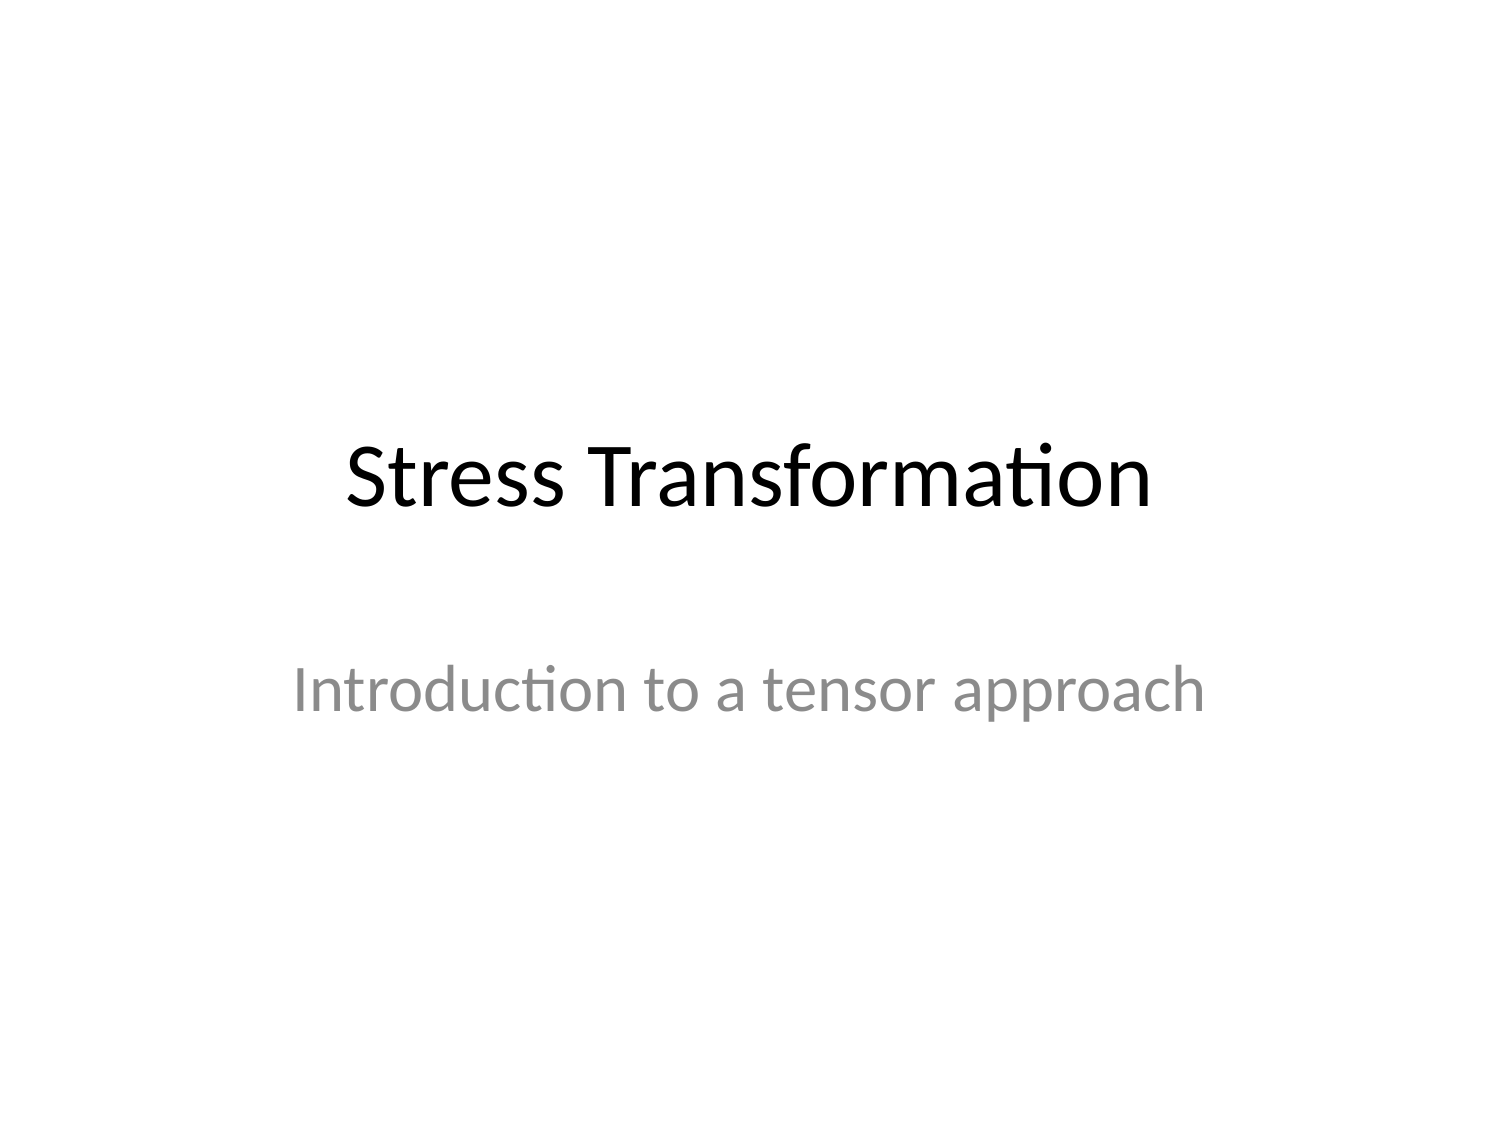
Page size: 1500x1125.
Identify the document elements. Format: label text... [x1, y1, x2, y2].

subtitle Introduction to a tensor approach [225, 637, 1275, 925]
title Stress Transformation [112, 349, 1388, 591]
